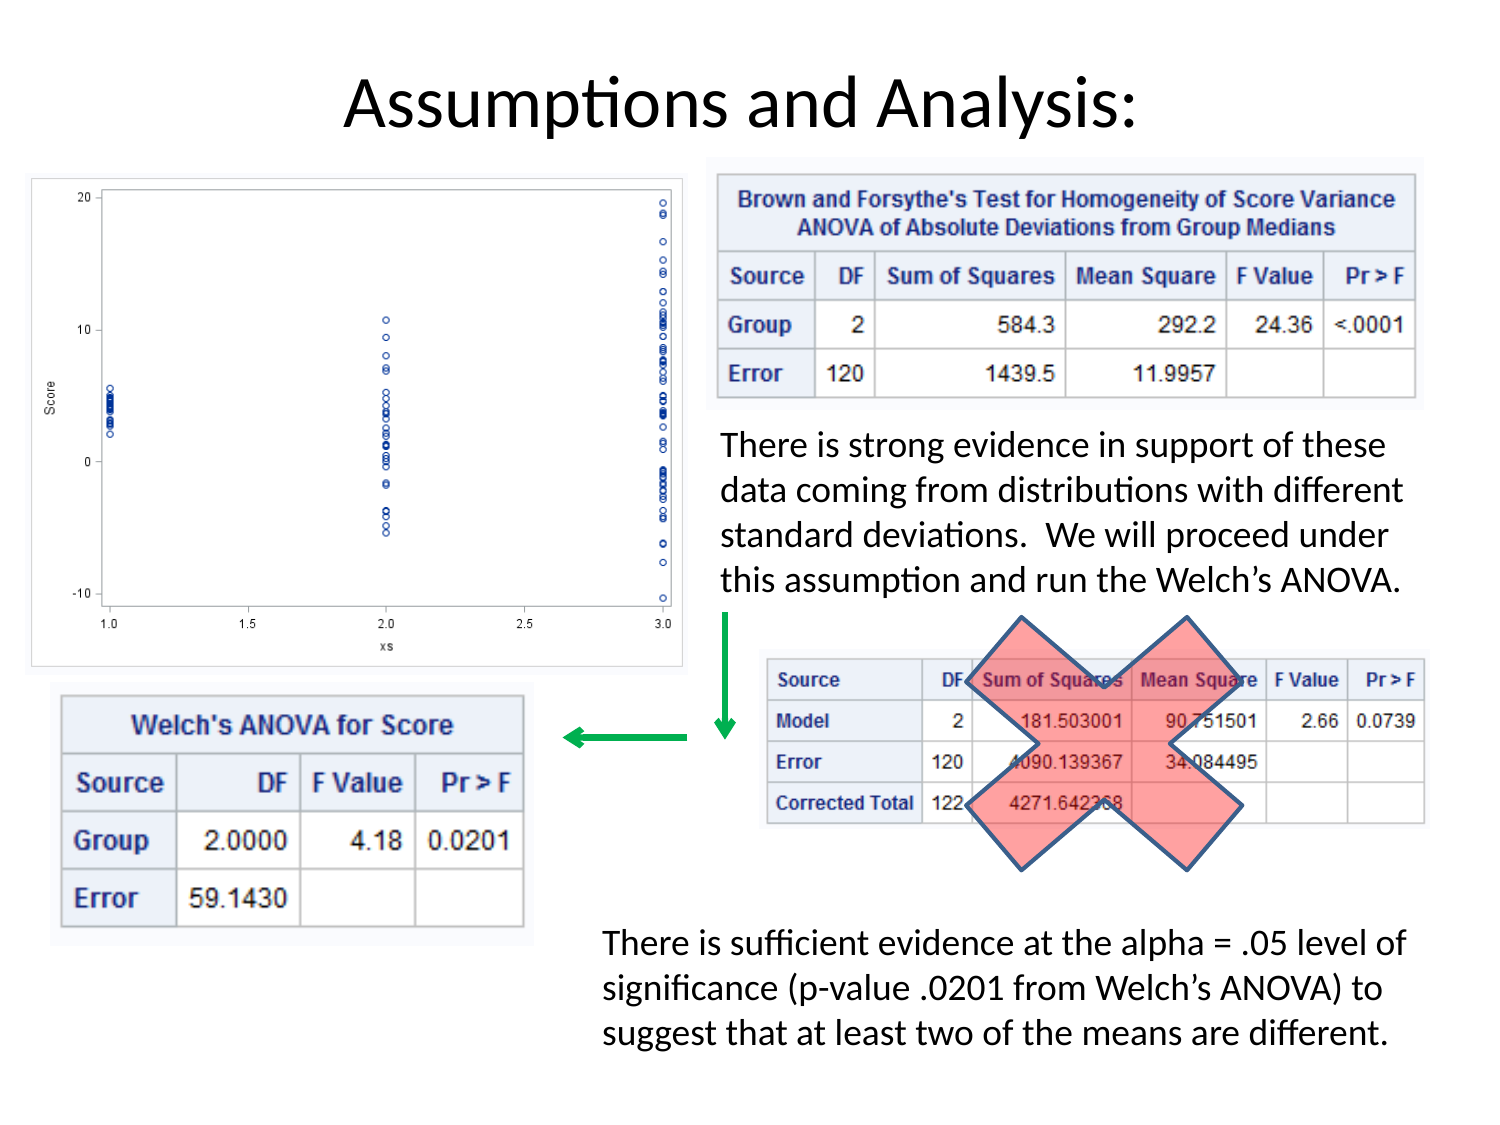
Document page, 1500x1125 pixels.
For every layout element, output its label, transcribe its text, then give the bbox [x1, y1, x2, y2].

picture [49, 682, 534, 946]
text_box [1144, 837, 1219, 873]
title Assumptions and Analysis: [75, 45, 1425, 150]
picture [706, 157, 1424, 410]
text_box There is sufficient evidence at the alpha = .05 level of significance (p-value .0201 from Welch’s ANOVA) to suggest that at least two of the means are different. [587, 910, 1430, 1061]
text_box There is strong evidence in support of these data coming from distributions with different standard deviations. We will proceed under this assumption and run the Welch’s ANOVA. [705, 418, 1424, 608]
text_box [990, 837, 1064, 873]
text_box [1147, 614, 1217, 648]
text_box [992, 614, 1061, 648]
picture [758, 649, 1430, 829]
picture [25, 173, 688, 676]
